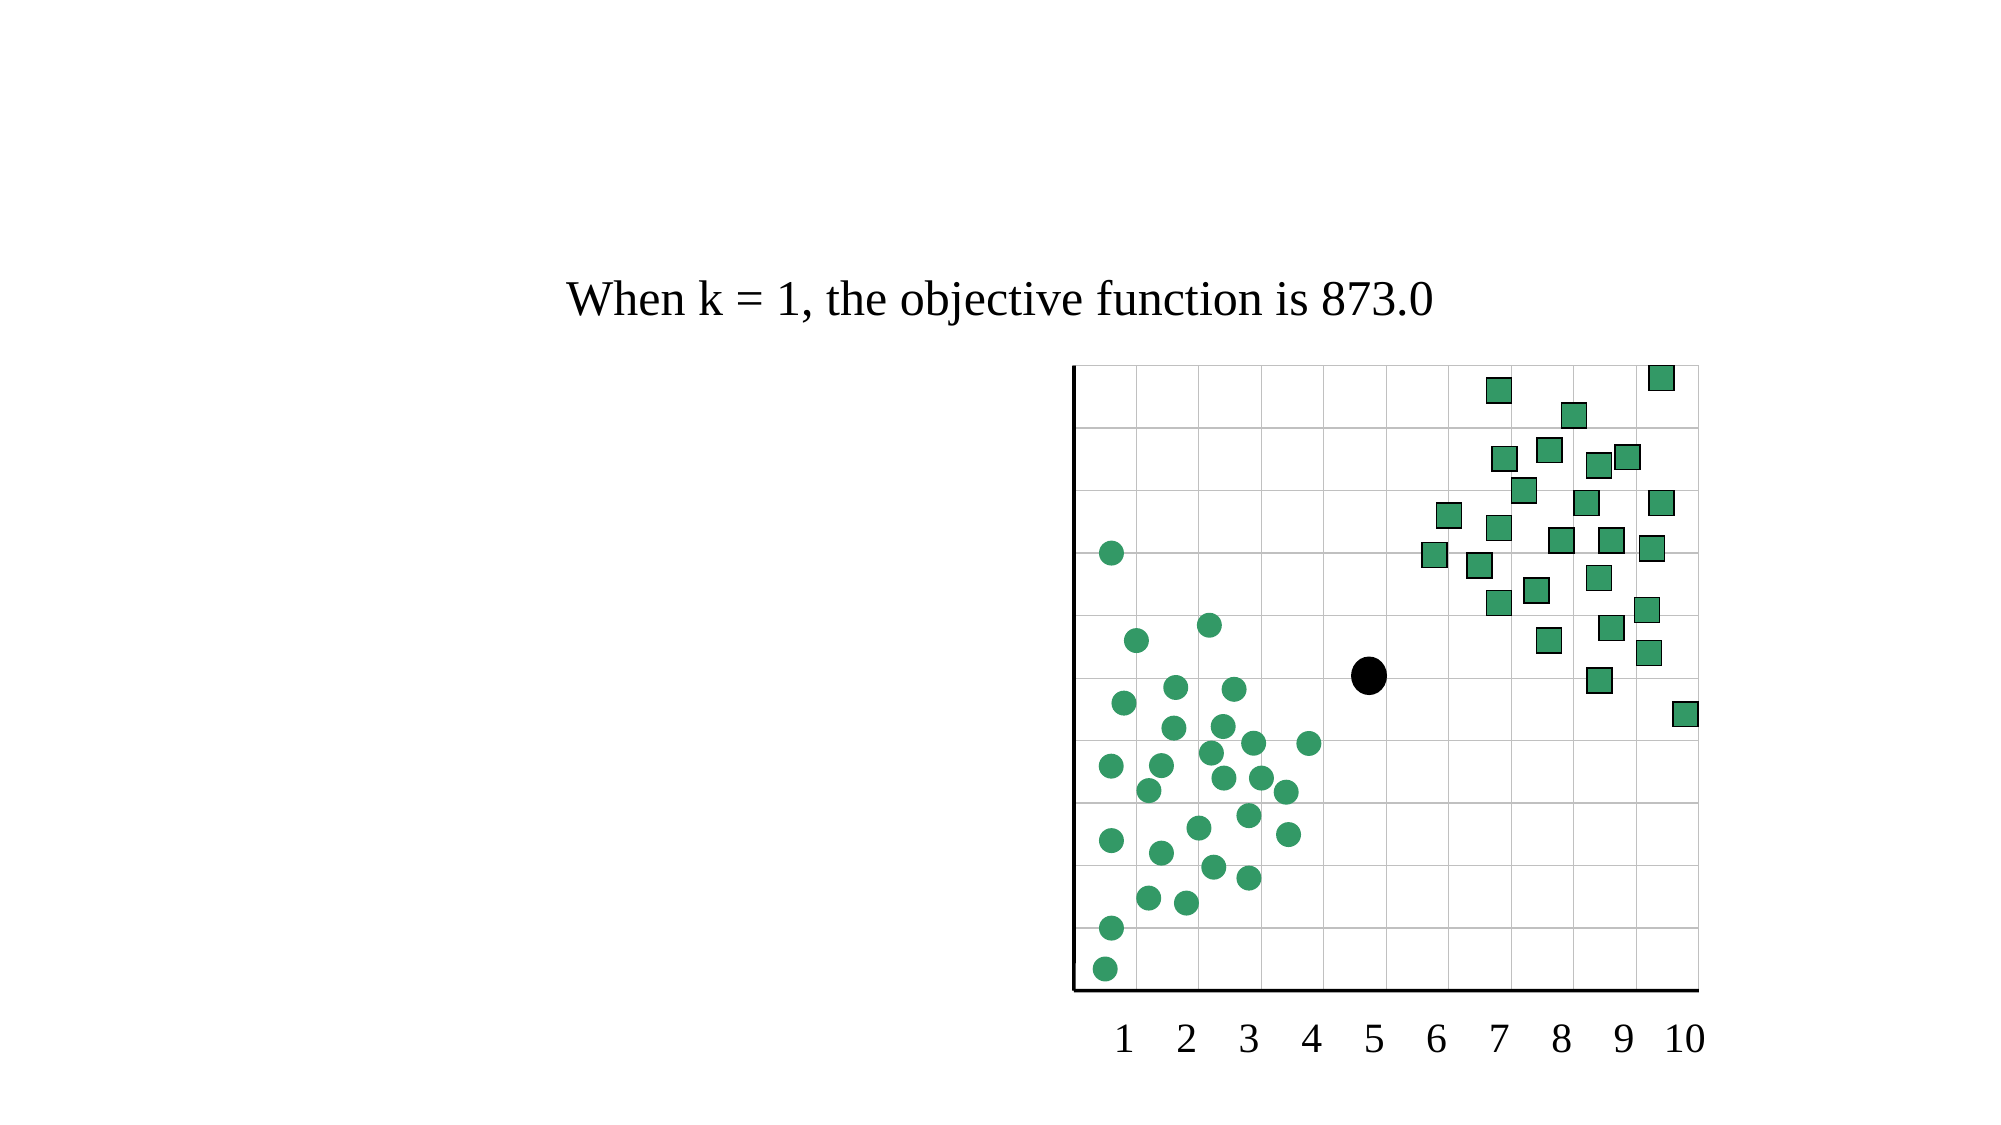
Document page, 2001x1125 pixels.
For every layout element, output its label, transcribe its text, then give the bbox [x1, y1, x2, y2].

text_box [1276, 822, 1302, 848]
text_box [1511, 478, 1537, 504]
text_box [1486, 378, 1512, 404]
text_box 6 [1411, 1003, 1463, 1068]
text_box [1386, 866, 1448, 928]
text_box [1448, 616, 1511, 679]
text_box [1074, 866, 1136, 928]
text_box [1573, 616, 1636, 679]
text_box [1111, 690, 1137, 716]
text_box [1261, 616, 1323, 679]
text_box [1511, 866, 1573, 928]
text_box [1573, 553, 1636, 616]
text_box 3 [1224, 1003, 1275, 1068]
text_box [1323, 365, 1386, 428]
text_box [1261, 428, 1323, 491]
text_box [1573, 679, 1636, 741]
text_box [1636, 553, 1699, 616]
text_box [1198, 428, 1261, 491]
text_box [1448, 741, 1511, 803]
text_box [1148, 753, 1174, 779]
text_box [1386, 616, 1448, 679]
text_box [1074, 491, 1136, 553]
text_box [1351, 656, 1388, 696]
text_box [1198, 491, 1261, 553]
text_box [1186, 815, 1212, 841]
text_box [1236, 803, 1262, 829]
text_box [1421, 542, 1447, 568]
text_box When k = 1, the objective function is 873.0 [538, 258, 1449, 333]
text_box [1573, 928, 1636, 990]
text_box [1636, 866, 1699, 928]
text_box [1648, 490, 1674, 516]
text_box [1537, 437, 1563, 463]
text_box [1448, 553, 1511, 616]
text_box [1296, 730, 1322, 756]
text_box [1198, 616, 1261, 679]
text_box [1573, 491, 1636, 553]
text_box [1491, 446, 1517, 472]
text_box [1323, 491, 1386, 553]
text_box [1636, 365, 1699, 428]
text_box [1448, 491, 1511, 553]
text_box [1161, 715, 1187, 741]
text_box [1636, 928, 1699, 990]
text_box [1573, 803, 1636, 866]
text_box [1136, 616, 1198, 679]
text_box [1098, 915, 1124, 941]
text_box [1436, 503, 1462, 529]
text_box [1136, 928, 1198, 990]
text_box [1123, 628, 1149, 654]
text_box [1448, 365, 1511, 428]
text_box [1261, 365, 1323, 428]
text_box [1092, 956, 1118, 982]
text_box [1074, 803, 1136, 866]
text_box [1261, 928, 1323, 990]
text_box [1448, 679, 1511, 741]
text_box [1386, 365, 1448, 428]
text_box [1074, 679, 1136, 741]
text_box 10 [1648, 1003, 1721, 1068]
text_box [1536, 628, 1562, 654]
text_box [1511, 365, 1573, 428]
text_box 2 [1161, 1003, 1213, 1068]
text_box [1211, 765, 1237, 791]
text_box [1511, 553, 1573, 616]
text_box [1074, 553, 1136, 616]
text_box [1136, 803, 1198, 866]
text_box [1198, 803, 1261, 866]
text_box [1648, 365, 1674, 391]
text_box [1074, 365, 1136, 428]
text_box [1323, 741, 1386, 803]
text_box [1198, 740, 1224, 766]
text_box [1261, 866, 1323, 928]
text_box 5 [1348, 1003, 1400, 1068]
text_box [1386, 741, 1448, 803]
text_box [1241, 730, 1267, 756]
text_box [1136, 741, 1198, 803]
text_box [1221, 676, 1247, 702]
text_box [1261, 679, 1323, 741]
text_box [1148, 840, 1174, 866]
text_box [1074, 741, 1136, 803]
text_box [1386, 928, 1448, 990]
text_box [1201, 854, 1227, 880]
text_box [1136, 778, 1162, 804]
text_box [1511, 679, 1573, 741]
text_box [1511, 491, 1573, 553]
text_box [1448, 428, 1511, 491]
text_box [1598, 615, 1624, 641]
text_box [1636, 428, 1699, 491]
text_box [1586, 565, 1612, 591]
text_box 4 [1286, 1003, 1338, 1068]
text_box [1136, 491, 1198, 553]
text_box [1636, 679, 1699, 741]
text_box [1098, 540, 1124, 566]
text_box [1323, 553, 1386, 616]
text_box [1586, 453, 1612, 479]
text_box [1448, 928, 1511, 990]
text_box [1636, 803, 1699, 866]
text_box [1636, 640, 1662, 666]
text_box [1136, 365, 1198, 428]
text_box [1615, 444, 1641, 470]
text_box [1511, 616, 1573, 679]
text_box [1511, 428, 1573, 491]
text_box [1636, 741, 1699, 803]
text_box [1486, 590, 1512, 616]
text_box [1636, 616, 1699, 679]
text_box [1573, 428, 1636, 491]
text_box [1673, 701, 1699, 727]
text_box [1163, 675, 1189, 700]
text_box [1136, 679, 1198, 741]
text_box [1561, 403, 1587, 429]
text_box [1098, 828, 1124, 854]
text_box [1198, 741, 1261, 803]
text_box [1173, 890, 1199, 916]
text_box [1074, 428, 1136, 491]
text_box [1323, 928, 1386, 990]
text_box 1 [1099, 1003, 1150, 1068]
text_box [1074, 616, 1136, 679]
text_box [1636, 491, 1699, 553]
text_box [1198, 928, 1261, 990]
text_box [1074, 928, 1136, 990]
text_box [1573, 866, 1636, 928]
text_box [1261, 553, 1323, 616]
text_box [1511, 928, 1573, 990]
text_box [1323, 616, 1386, 679]
text_box [1386, 491, 1448, 553]
text_box [1586, 668, 1612, 694]
text_box [1573, 490, 1599, 516]
text_box [1196, 612, 1222, 638]
text_box [1261, 803, 1323, 866]
text_box [1486, 515, 1512, 541]
text_box [1386, 428, 1448, 491]
text_box [1236, 865, 1262, 891]
text_box [1386, 553, 1448, 616]
text_box [1098, 753, 1124, 779]
text_box [1136, 428, 1198, 491]
text_box [1248, 765, 1274, 791]
text_box [1323, 866, 1386, 928]
text_box [1136, 866, 1198, 928]
text_box [1634, 597, 1660, 623]
text_box [1323, 428, 1386, 491]
text_box [1448, 866, 1511, 928]
text_box [1639, 536, 1665, 562]
text_box [1198, 553, 1261, 616]
text_box [1523, 578, 1549, 604]
text_box [1210, 714, 1236, 740]
text_box [1323, 803, 1386, 866]
text_box [1136, 885, 1162, 911]
text_box [1386, 803, 1448, 866]
text_box 7 [1474, 1003, 1525, 1068]
text_box [1273, 779, 1299, 805]
text_box [1598, 528, 1624, 554]
text_box [1466, 553, 1492, 579]
text_box [1511, 803, 1573, 866]
text_box [1198, 365, 1261, 428]
text_box [1136, 553, 1198, 616]
text_box 9 [1599, 1003, 1648, 1068]
text_box [1198, 866, 1261, 928]
text_box [1573, 741, 1636, 803]
text_box [1261, 741, 1323, 803]
text_box [1548, 528, 1574, 554]
text_box [1573, 365, 1636, 428]
text_box [1386, 679, 1448, 741]
text_box 8 [1536, 1003, 1588, 1068]
text_box [1198, 679, 1261, 741]
text_box [1448, 803, 1511, 866]
text_box [1511, 741, 1573, 803]
text_box [1261, 491, 1323, 553]
text_box [1323, 679, 1386, 741]
